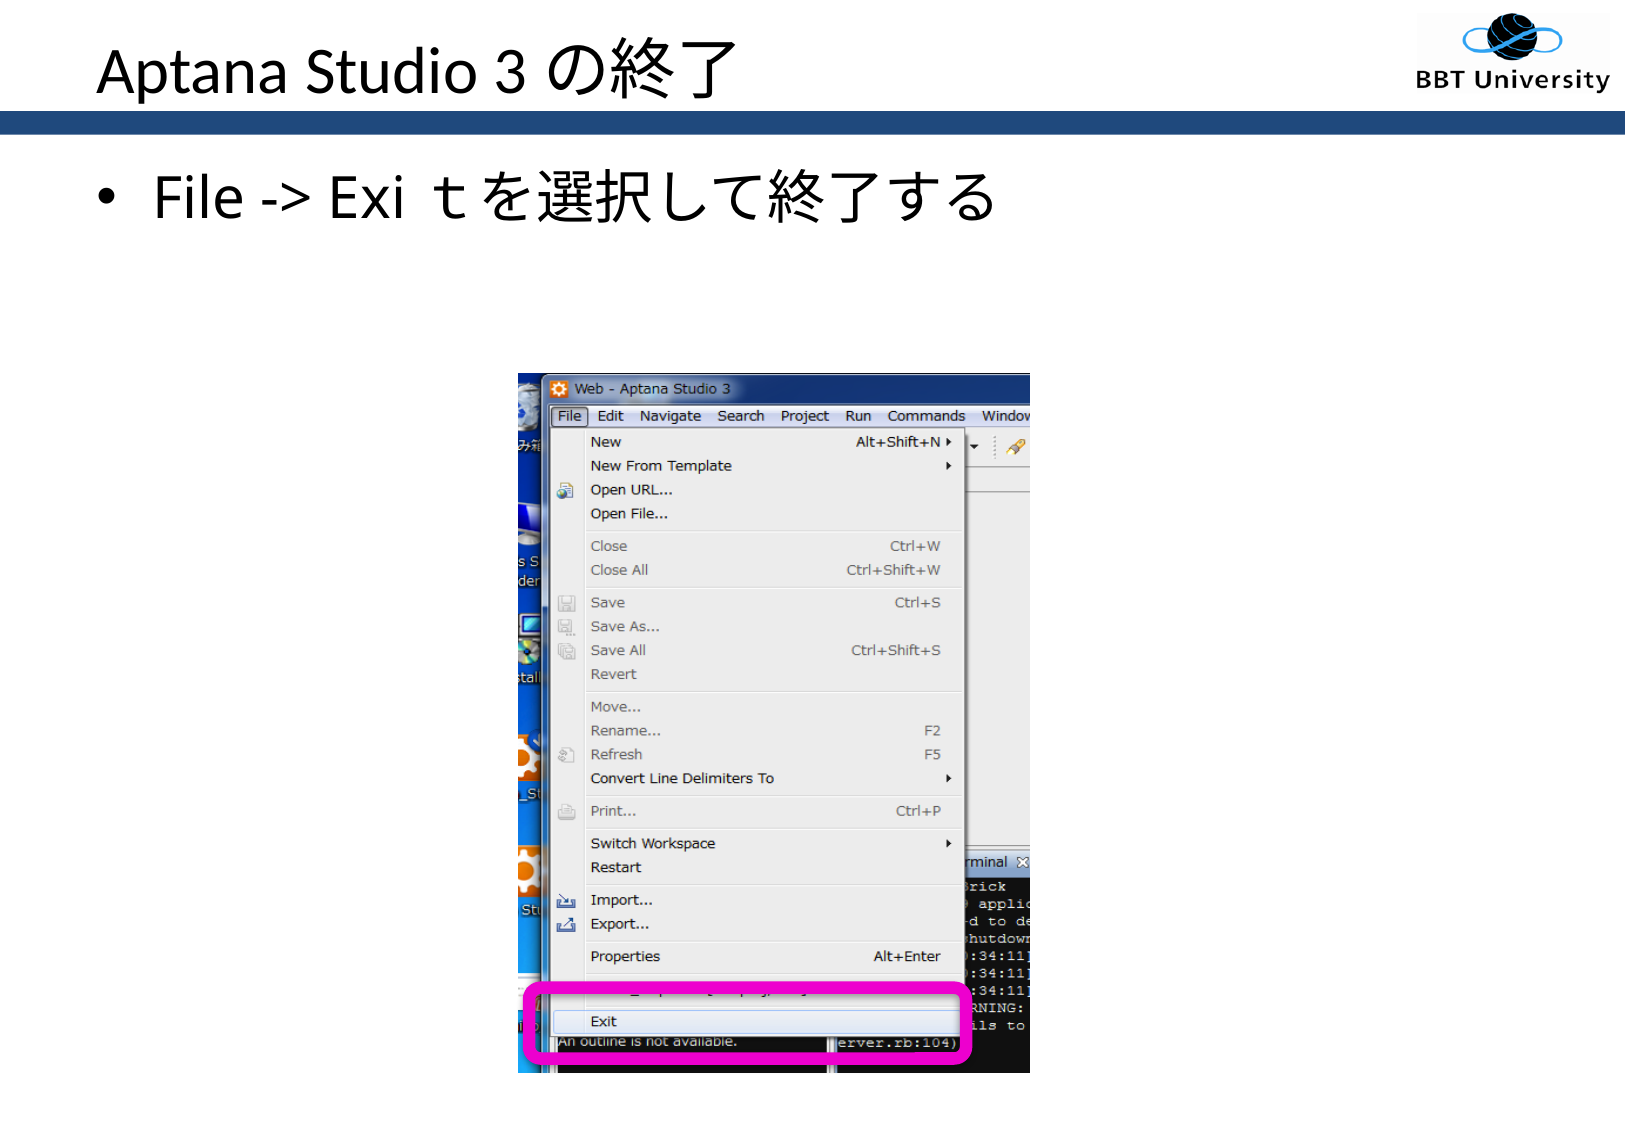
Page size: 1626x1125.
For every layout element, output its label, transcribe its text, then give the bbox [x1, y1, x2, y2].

title Aptana Studio 3の終了 [81, 24, 1544, 109]
picture [517, 373, 1031, 1073]
picture [1401, 0, 1625, 110]
list File -> Exiｔを選択して終了する [81, 152, 1544, 1005]
